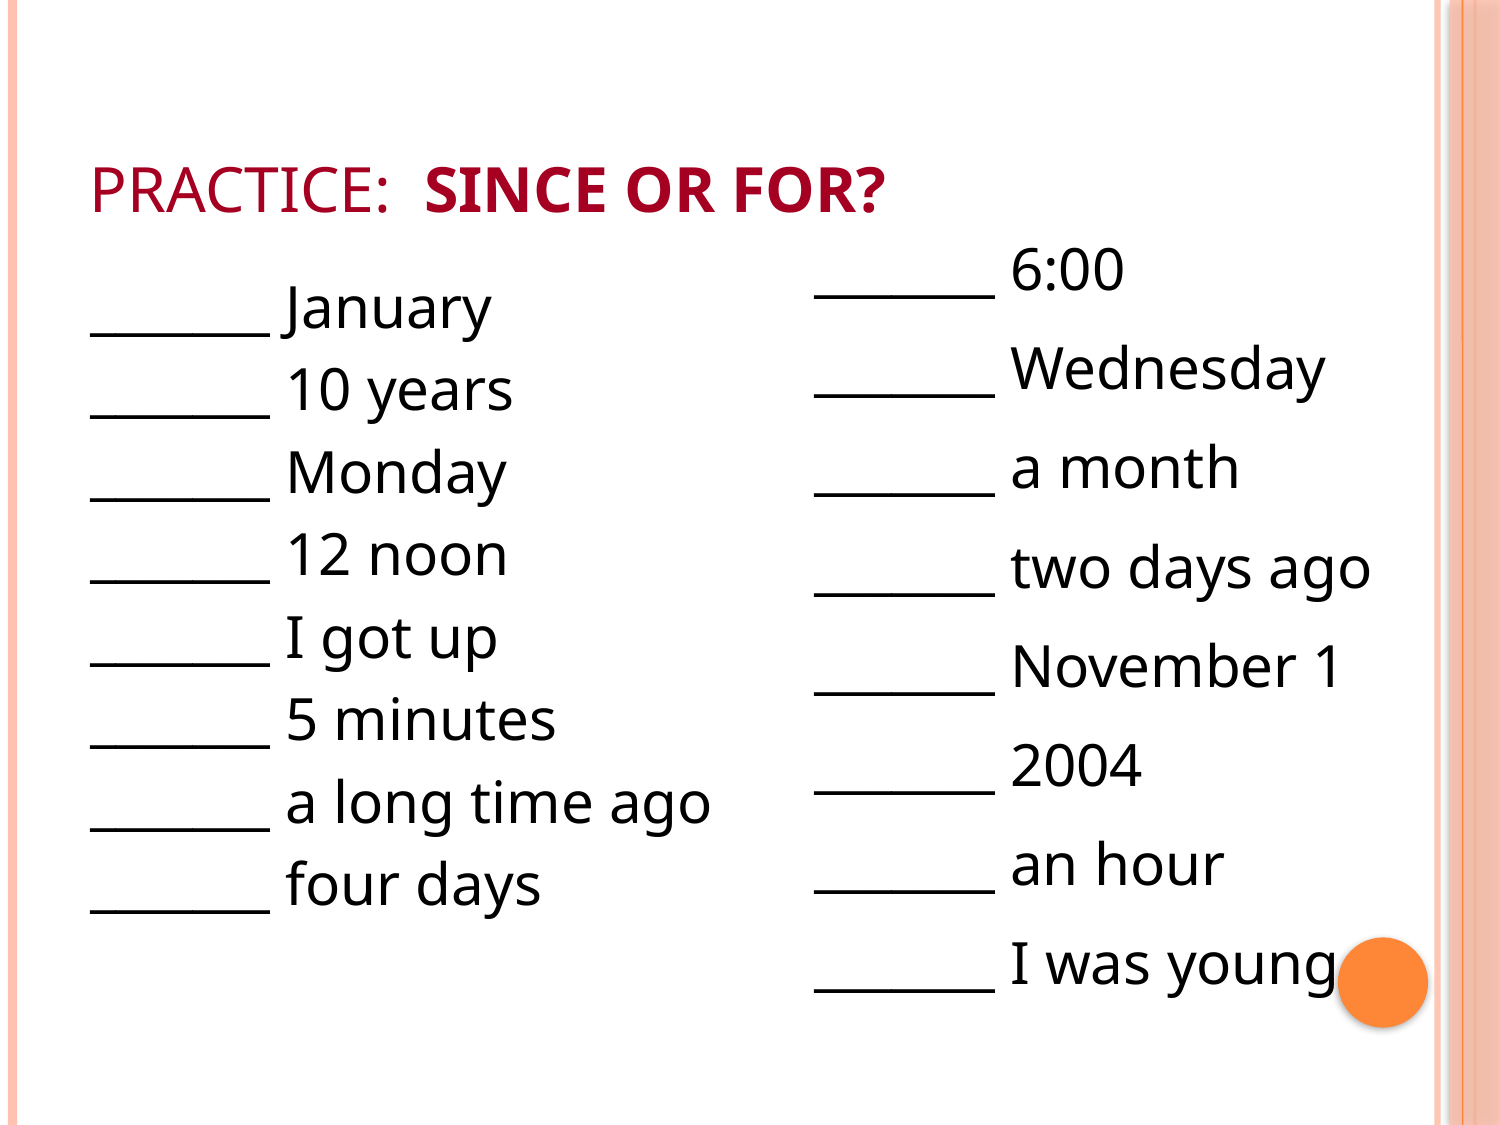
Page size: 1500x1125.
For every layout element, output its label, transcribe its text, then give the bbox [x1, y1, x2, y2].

text_box _______ 6:00 _______ Wednesday _______ a month _______ two days ago _______ November 1 _______ 2004 _______ an hour _______ I was young [800, 224, 1500, 1004]
title Practice: since or for? [75, 45, 1300, 233]
list _______ January _______ 10 years _______ Monday _______ 12 noon _______ I got up _______ 5 minutes _______ a long time ago _______ four days [75, 262, 813, 1005]
